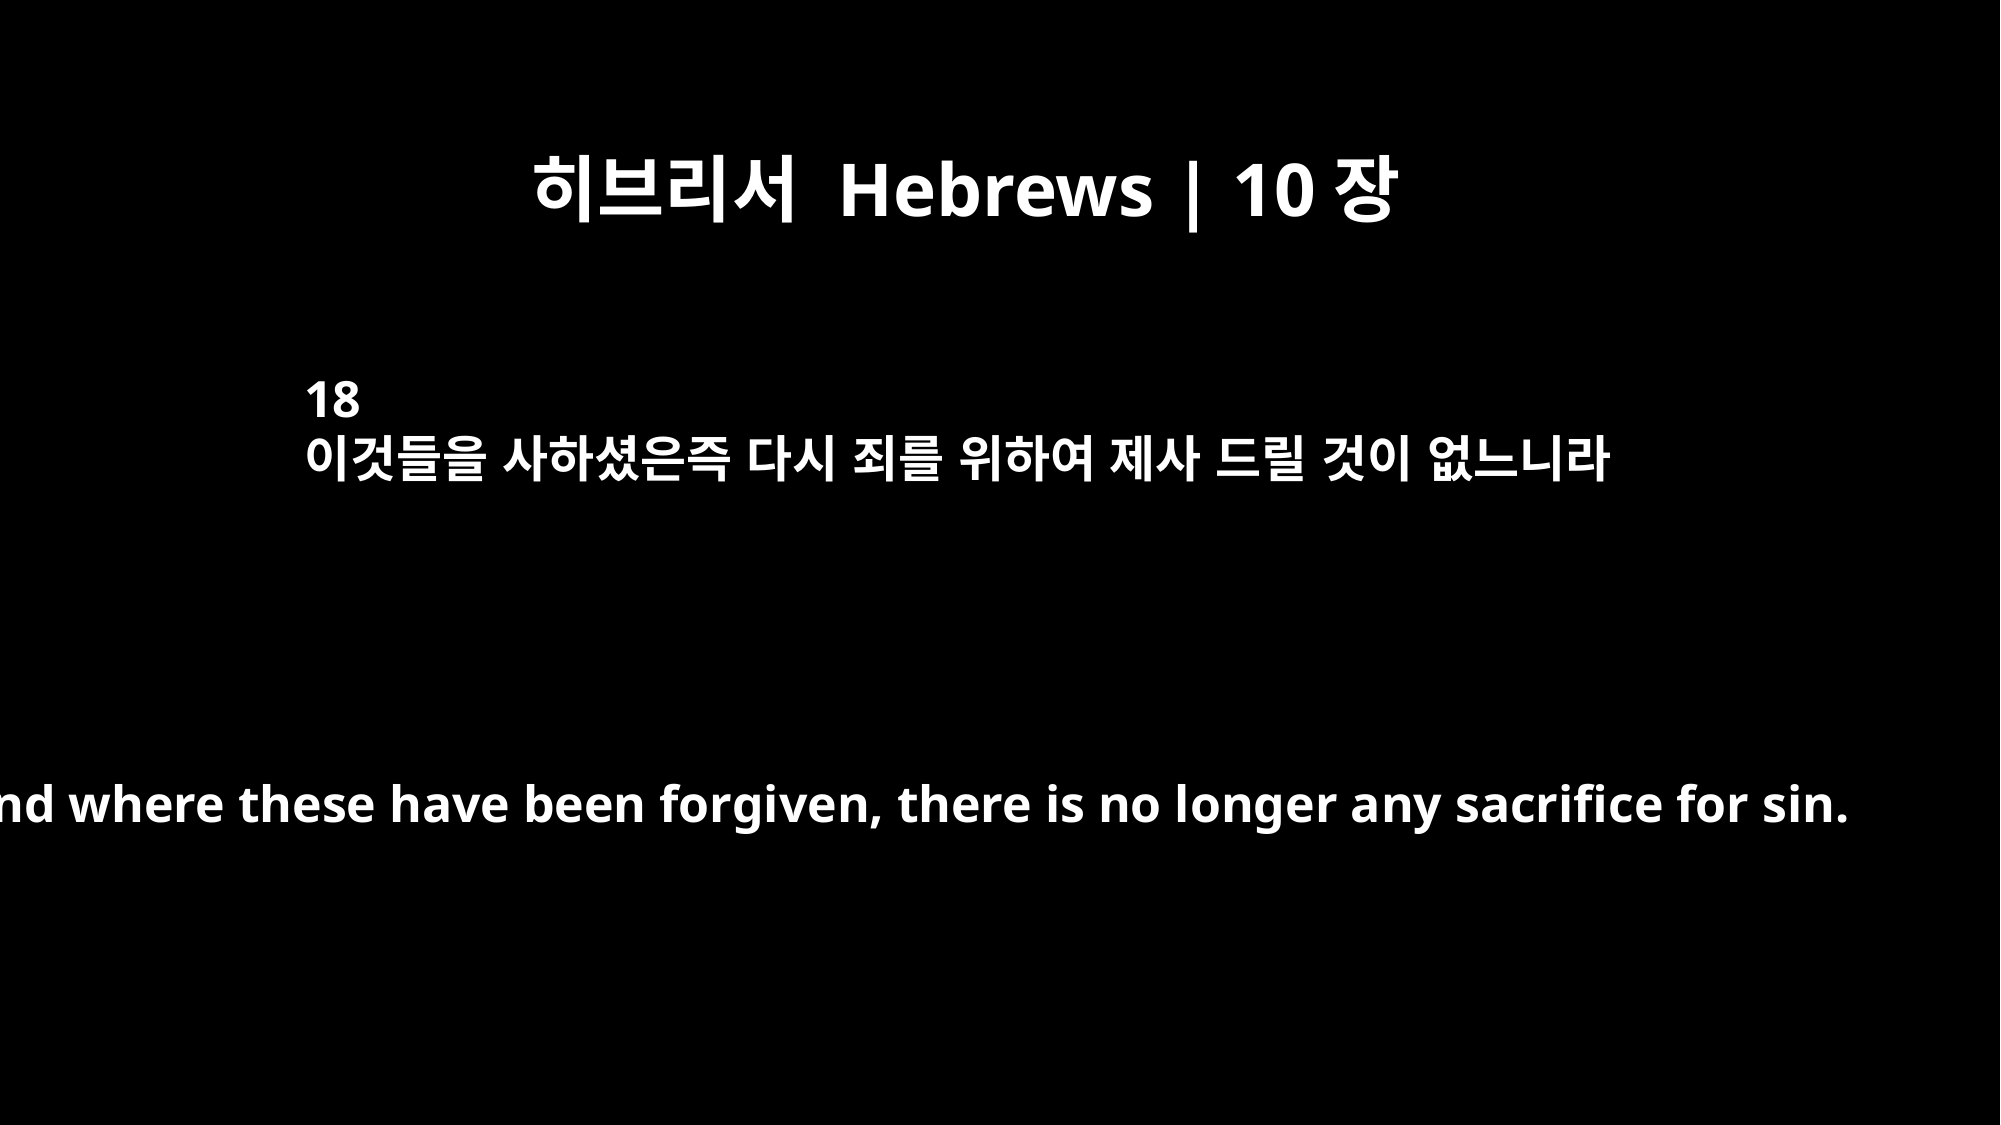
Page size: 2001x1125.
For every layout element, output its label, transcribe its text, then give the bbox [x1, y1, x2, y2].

text_box 18 이것들을 사하셨은즉 다시 죄를 위하여 제사 드릴 것이 없느니라 [289, 359, 1628, 495]
text_box And where these have been forgiven, there is no longer any sacrifice for sin. [0, 764, 1866, 840]
text_box 히브리서 Hebrews | 10장 [515, 136, 1417, 239]
